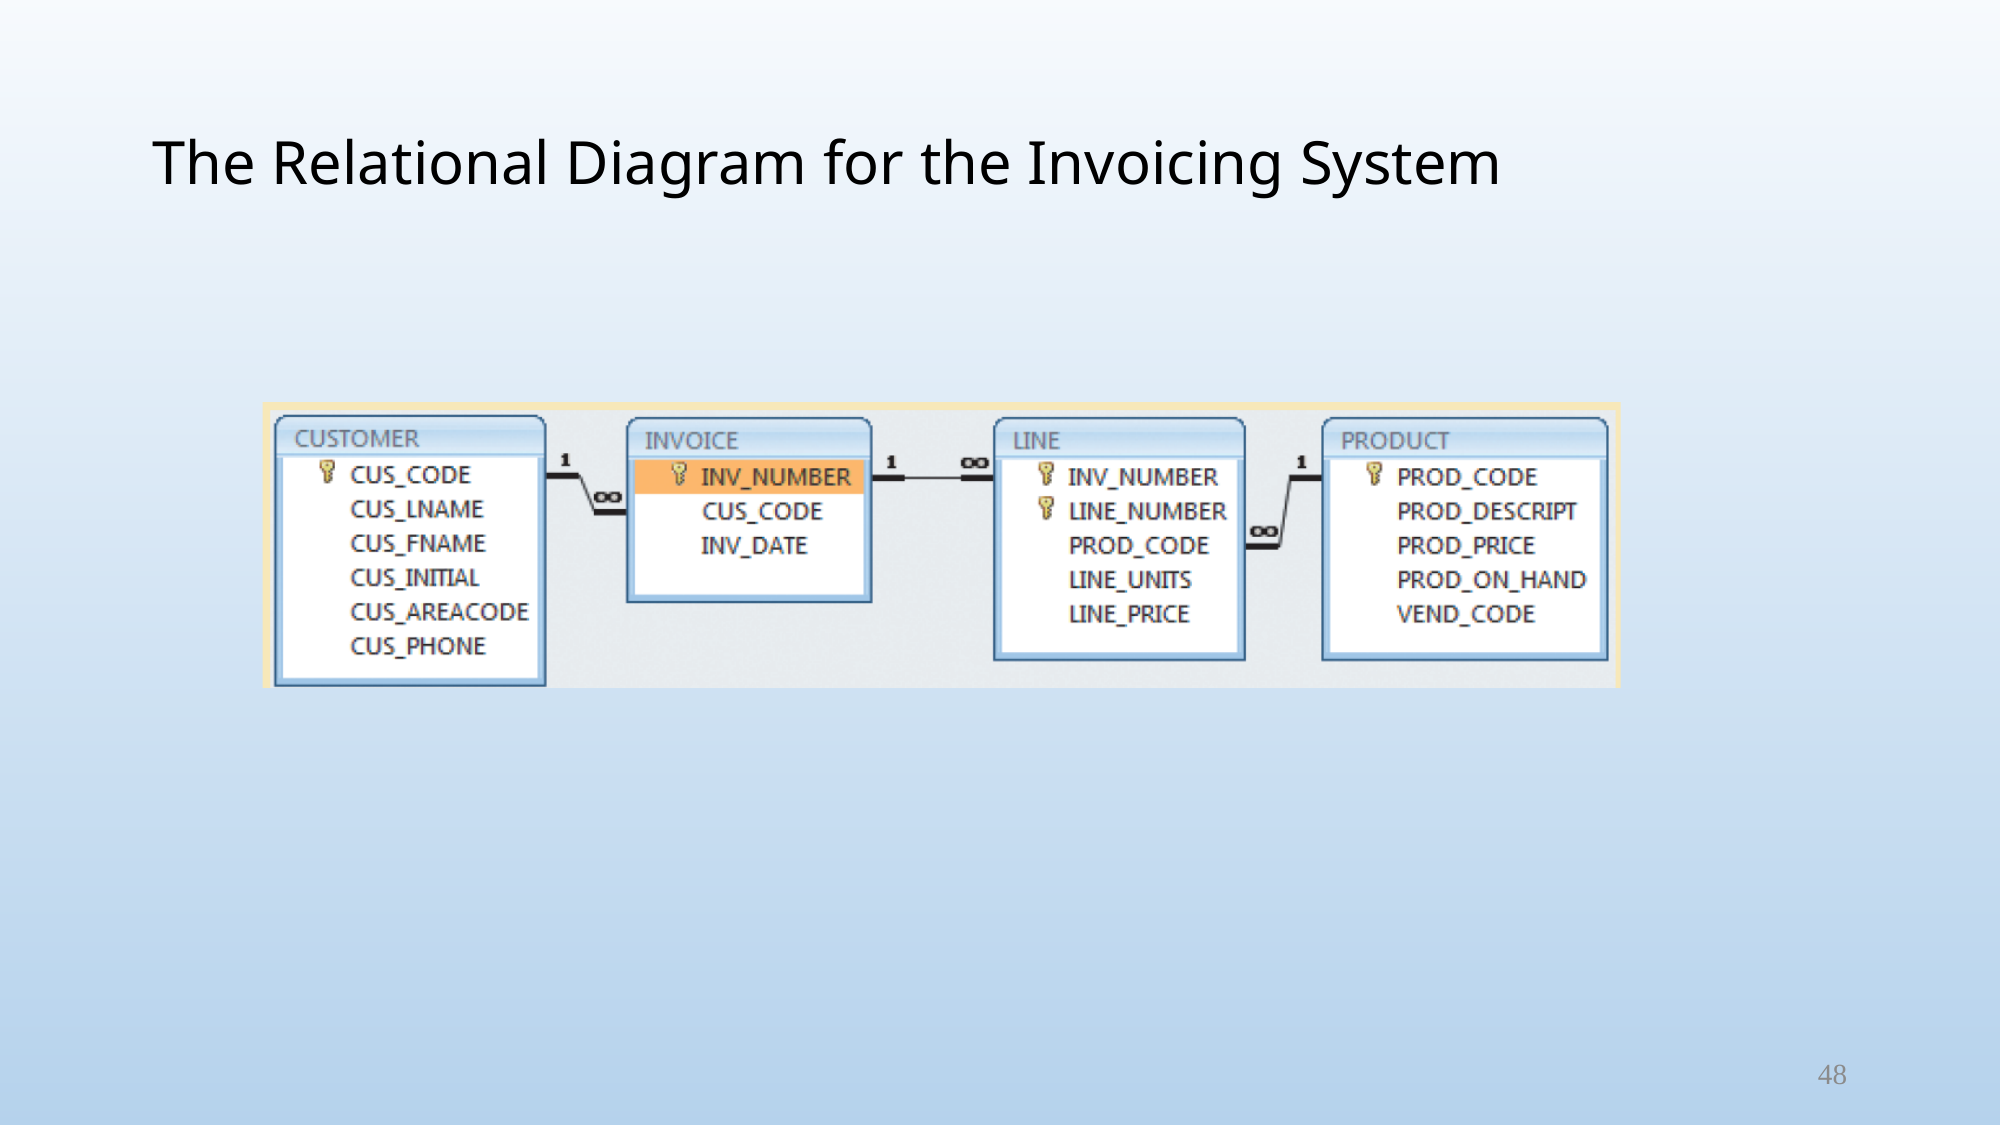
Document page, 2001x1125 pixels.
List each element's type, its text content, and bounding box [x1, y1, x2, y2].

picture [262, 402, 1621, 688]
title The Relational Diagram for the Invoicing System [137, 59, 1863, 278]
slide_number 48 [1412, 1042, 1863, 1103]
